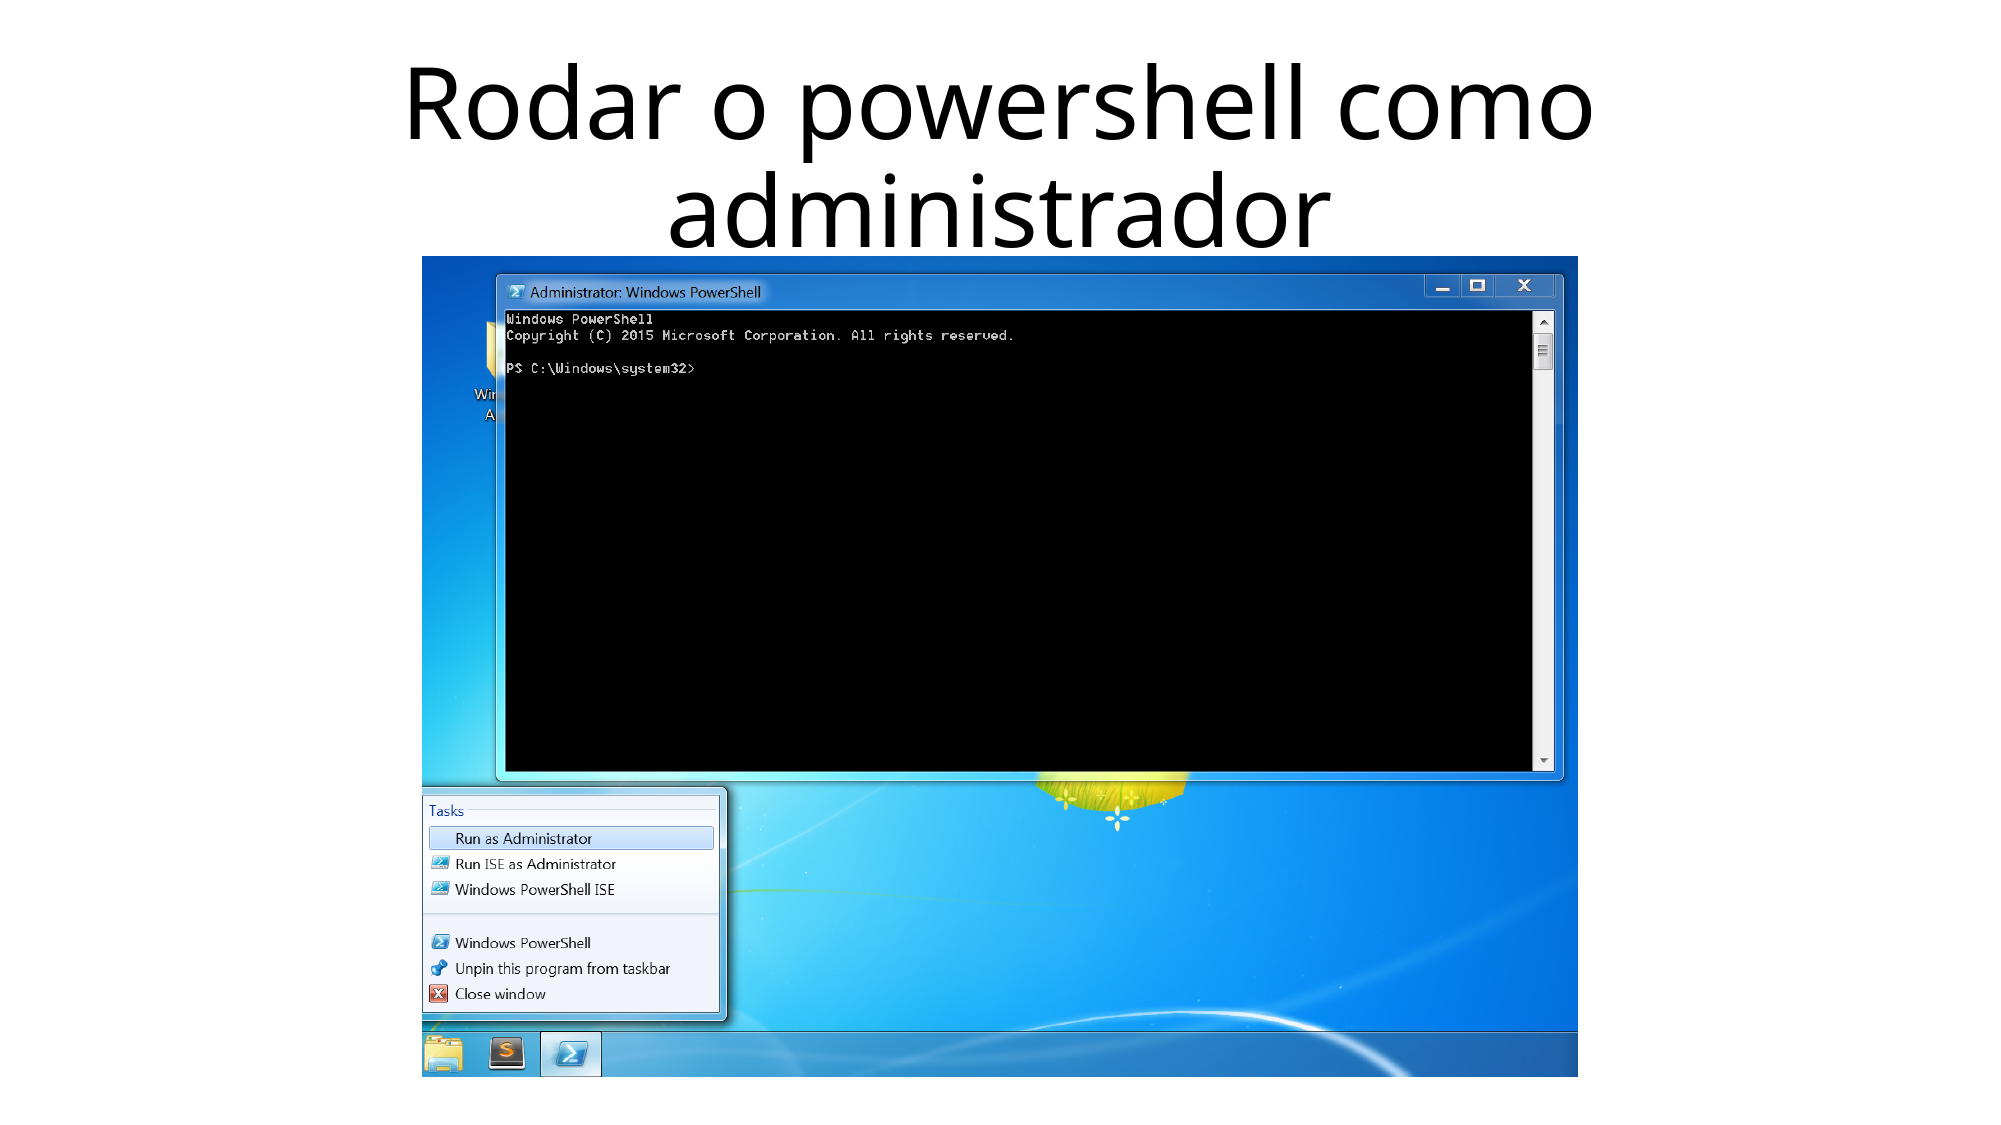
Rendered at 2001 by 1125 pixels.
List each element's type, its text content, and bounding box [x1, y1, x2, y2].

picture [421, 256, 1578, 1081]
title Rodar o powershell como administrador [249, 43, 1750, 277]
